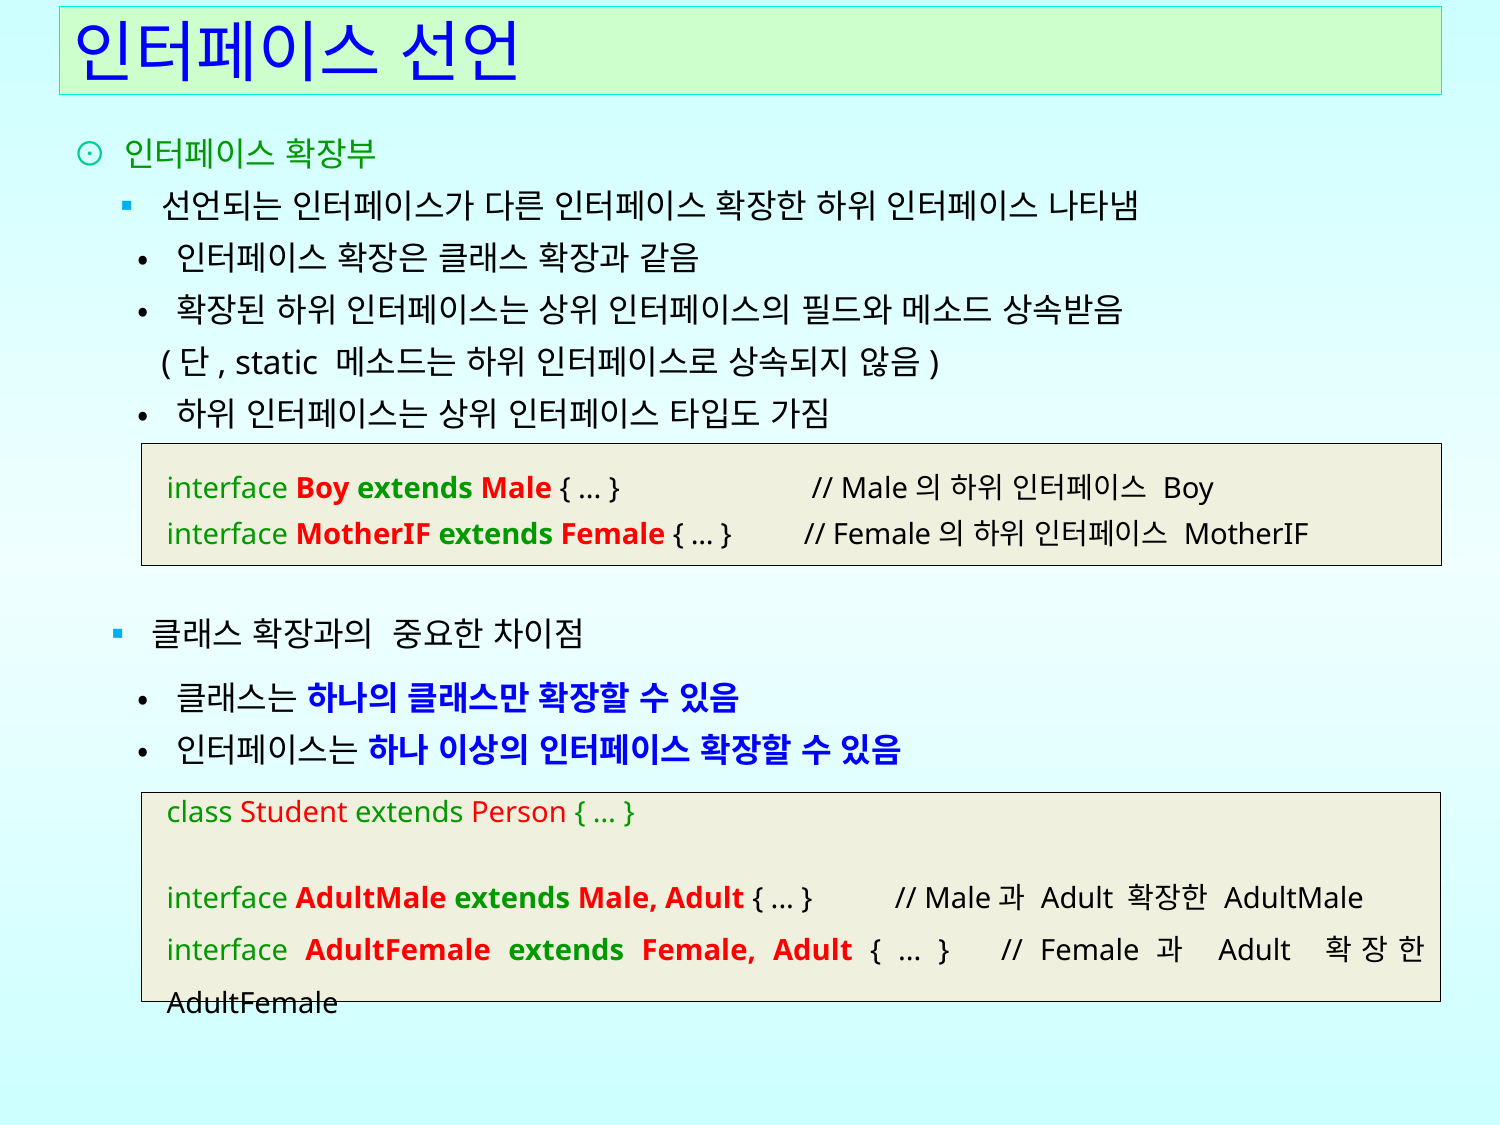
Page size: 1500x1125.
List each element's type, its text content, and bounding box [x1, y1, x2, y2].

text_box ⊙ 인터페이스 확장부 ▪ 선언되는 인터페이스가 다른 인터페이스 확장한 하위 인터페이스 나타냄 • 인터페이스 확장은 클래스 확장과 같음 • 확장된 하위 인터페이스는 상위 인터페이스의 필드와 메소드 상속받음 (단, static 메소드는 하위 인터페이스로 상속되지 않음) • 하위 인터페이스는 상위 인터페이스 타입도 가짐 ▪ 클래스 확장과의 중요한 차이점 • 클래스는 하나의 클래스만 확장할 수 있음 • 인터페이스는 하나 이상의 인터페이스 확장할 수 있음 [58, 102, 1441, 777]
title 인터페이스 선언 [58, 75, 1442, 95]
text_box class Student extends Person { … } interface AdultMale extends Male, Adult { ... } // Male과 Adult 확장한 AdultMale interface AdultFemale extends Female, Adult { ... } // Female과 Adult 확장한 AdultFemale [139, 791, 1442, 1003]
text_box interface Boy extends Male { ... } // Male의 하위 인터페이스 Boy interface MotherIF extends Female { ... } // Female의 하위 인터페이스 MotherIF [139, 441, 1443, 568]
text_box [0, 0, 1500, 75]
